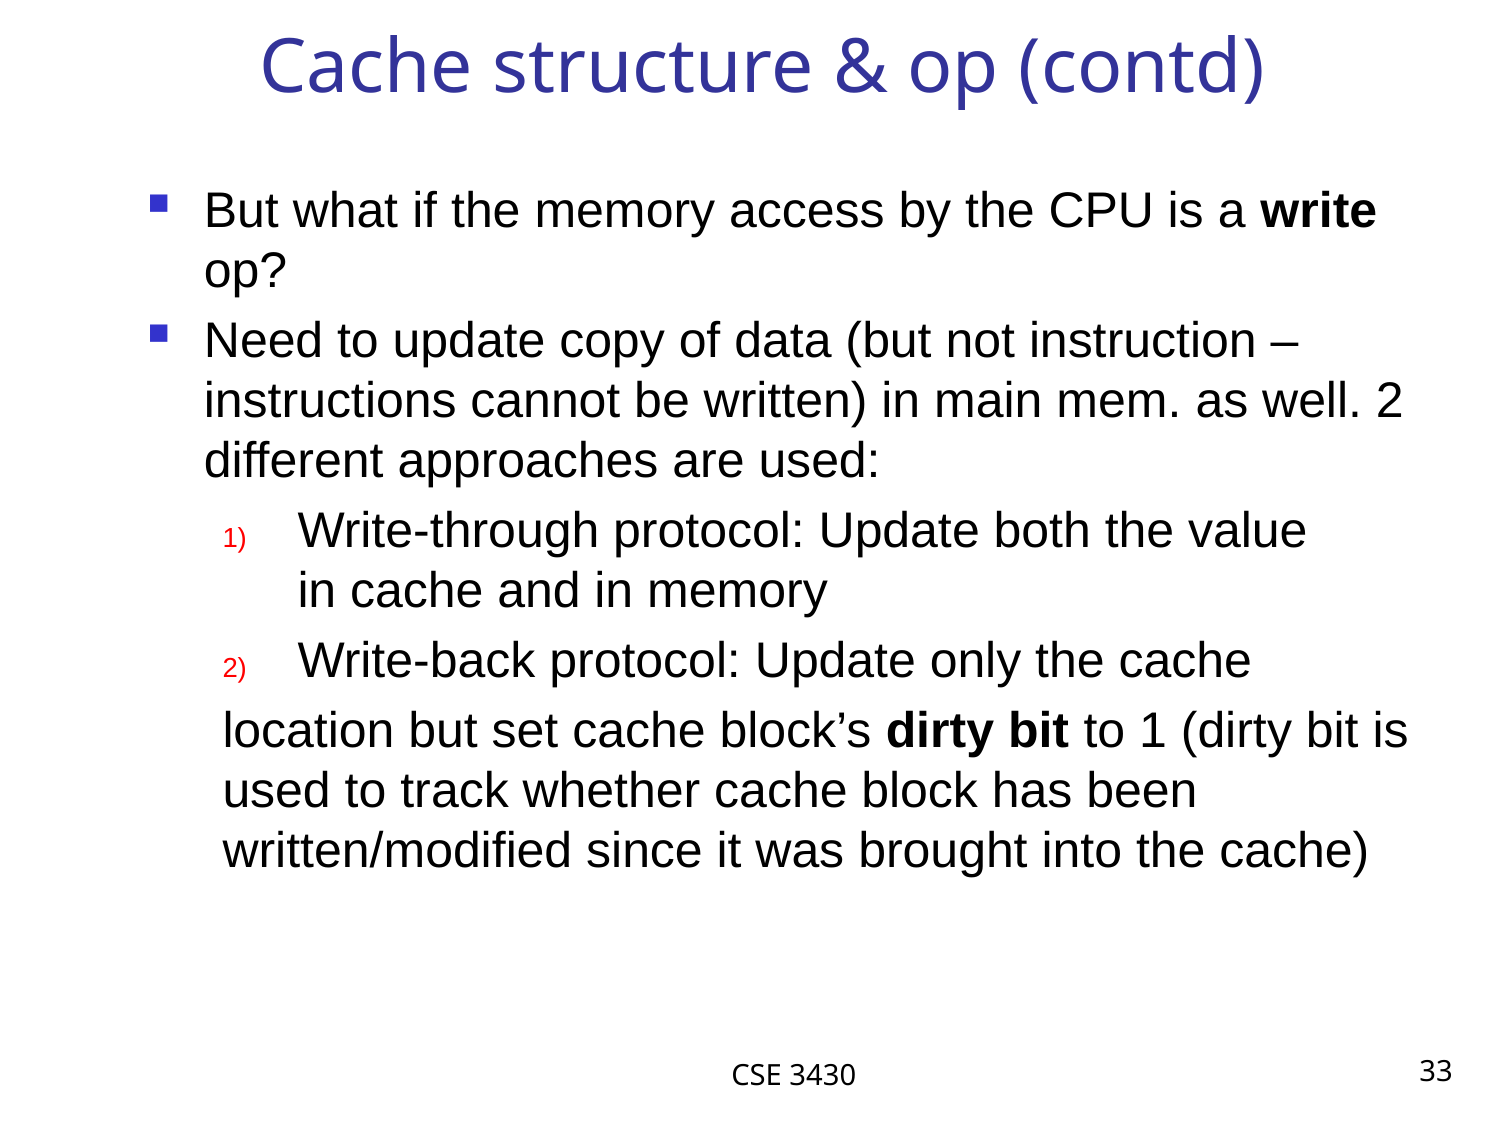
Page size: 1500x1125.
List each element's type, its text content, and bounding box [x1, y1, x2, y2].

list But what if the memory access by the CPU is a write op? Need to update copy of data (but not instruction – instructions cannot be written) in main mem. as well. 2 different approaches are used: Write-through protocol: Update both the value in cache and in memory Write-back protocol: Update only the cache location but set cache block’s dirty bit to 1 (dirty bit is used to track whether cache block has been written/modified since it was brought into the cache) [132, 169, 1443, 1048]
slide_number 33 [1154, 1023, 1468, 1100]
title Cache structure & op (contd) [188, 20, 1336, 116]
footer CSE 3430 [371, 1022, 1217, 1100]
